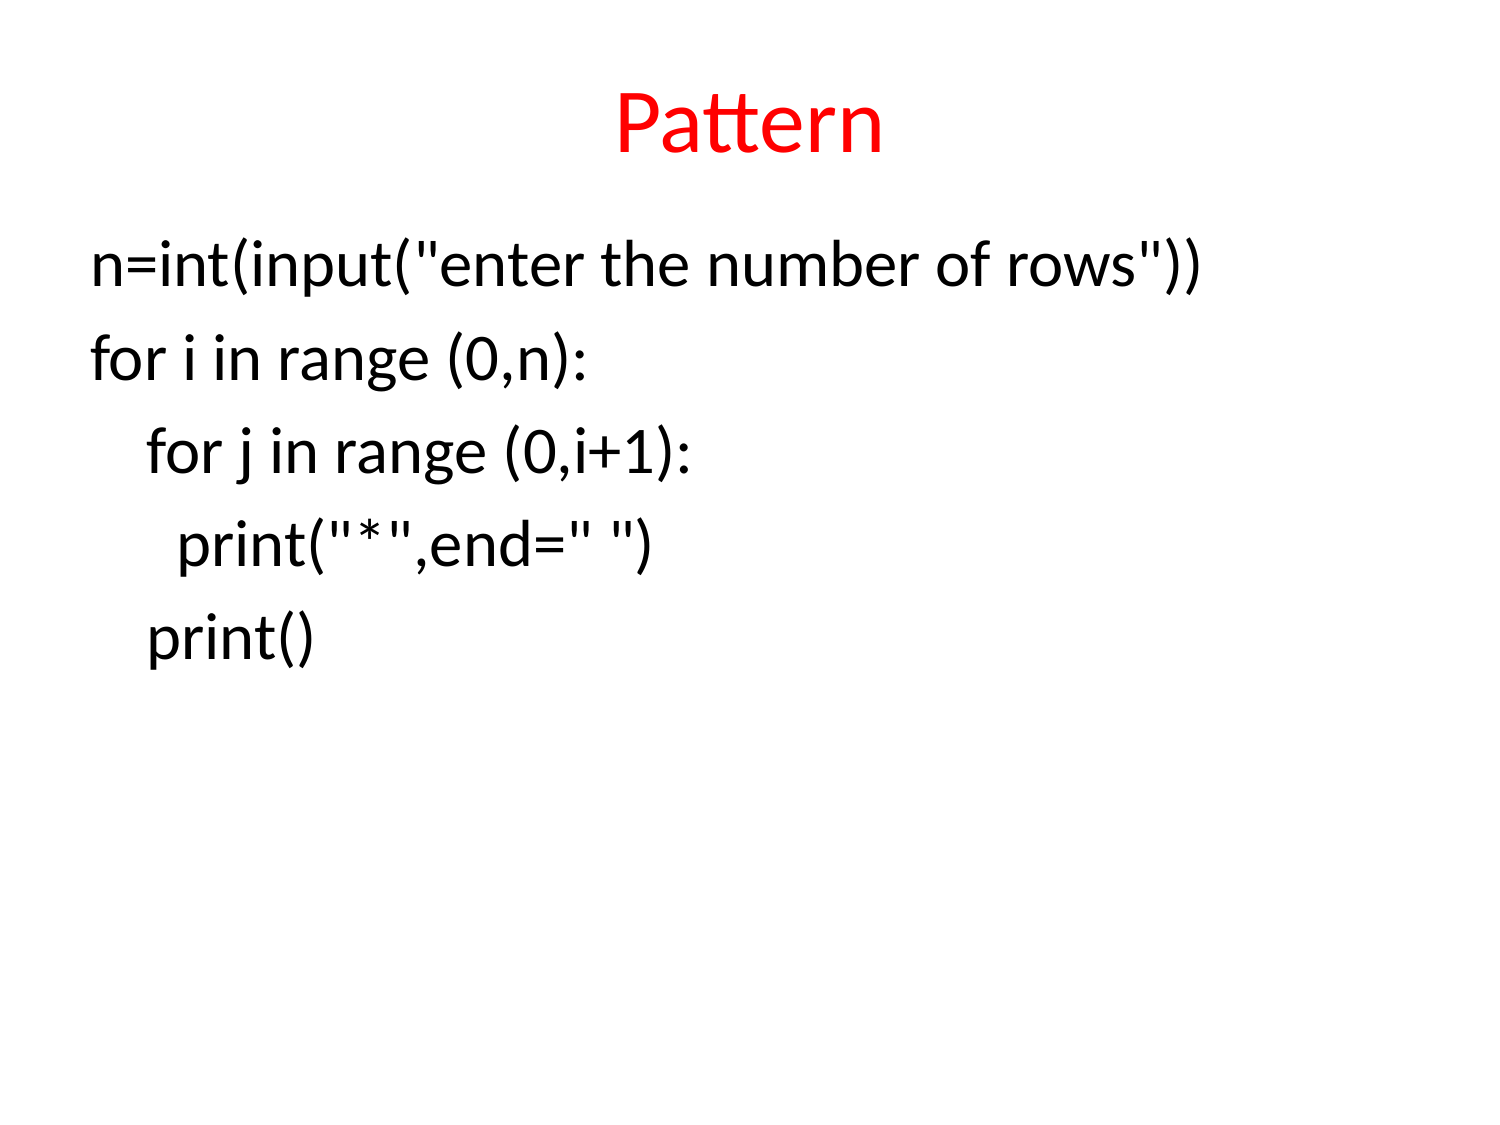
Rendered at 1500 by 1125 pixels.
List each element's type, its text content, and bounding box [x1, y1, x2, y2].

title Pattern [75, 45, 1425, 188]
list n=int(input("enter the number of rows")) for i in range (0,n): for j in range (0,i+1): print("*",end=" ") print() [75, 212, 1425, 1075]
